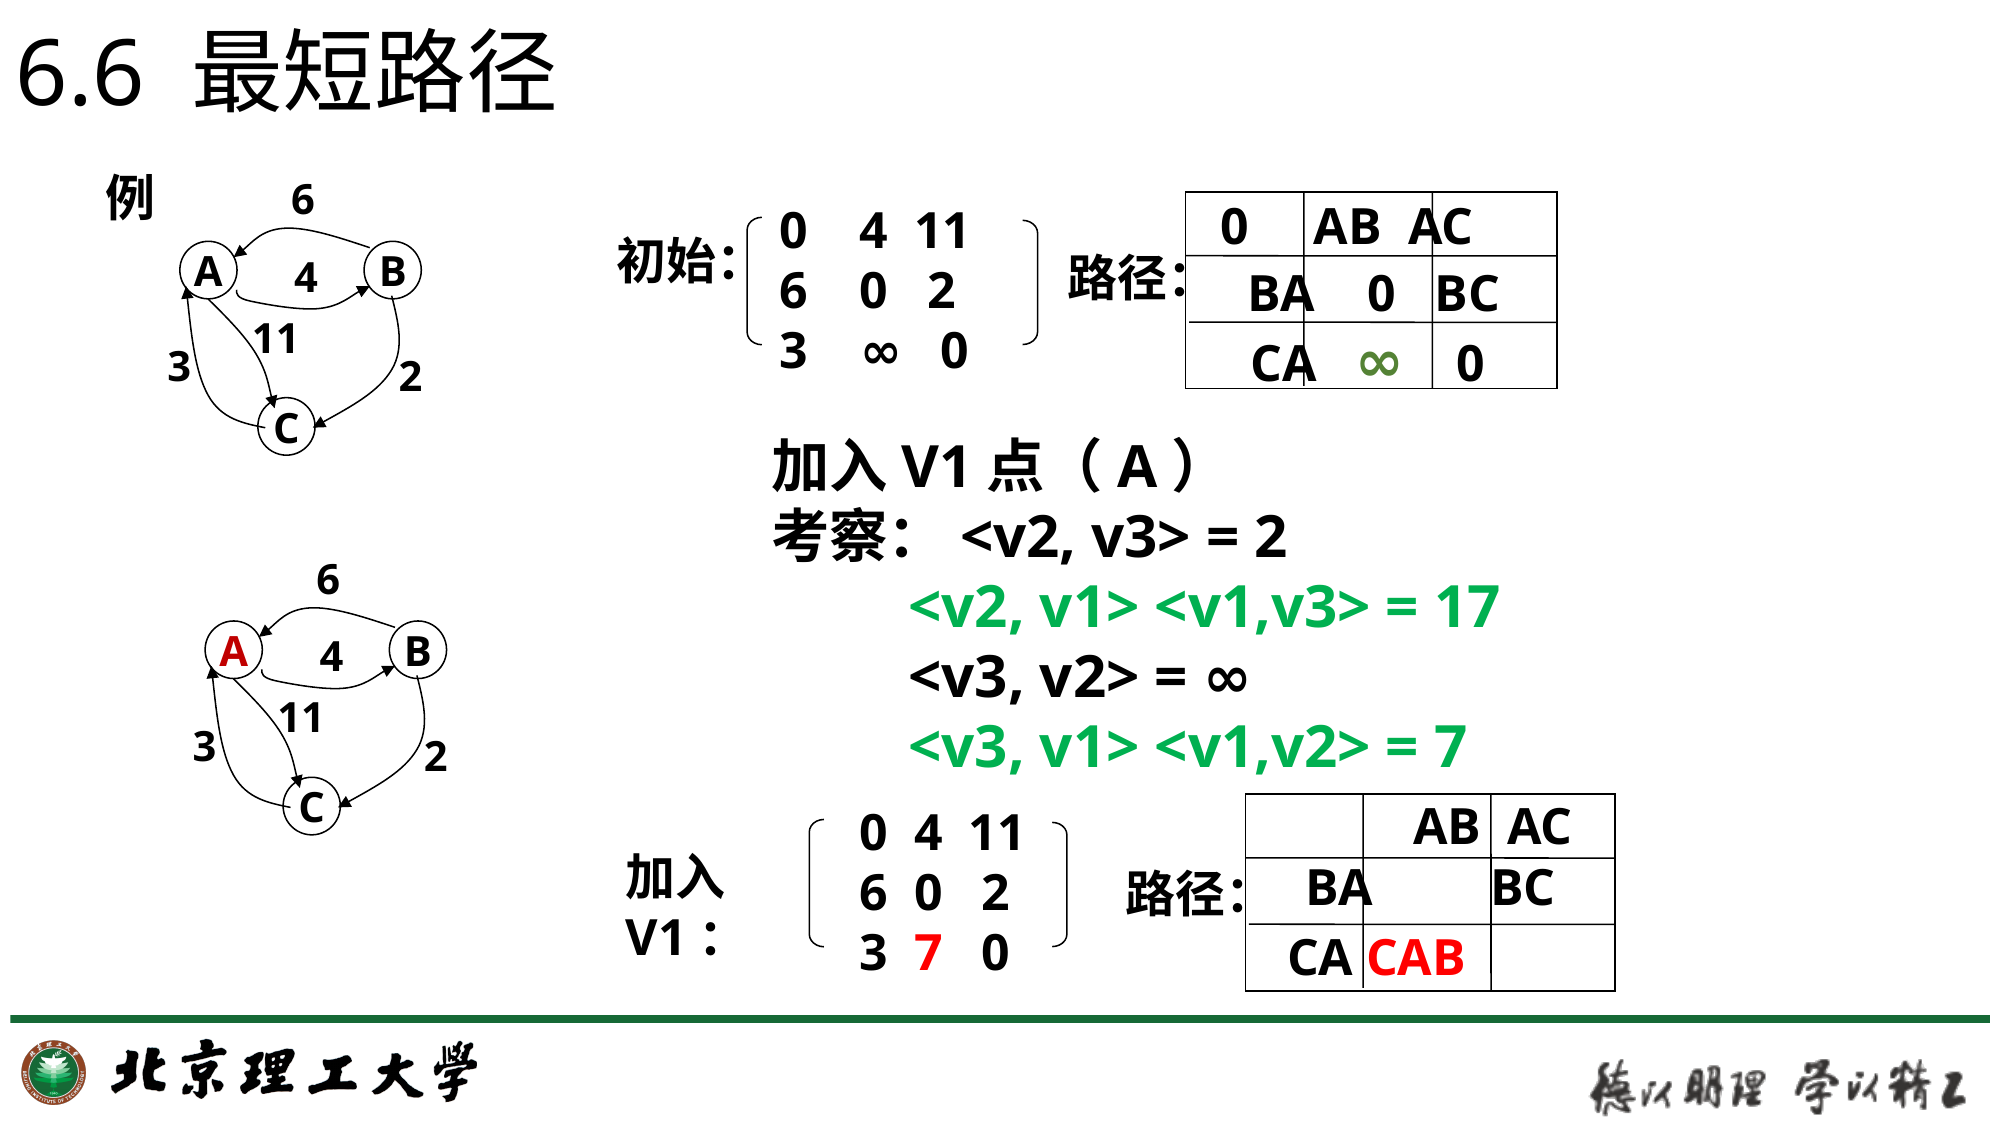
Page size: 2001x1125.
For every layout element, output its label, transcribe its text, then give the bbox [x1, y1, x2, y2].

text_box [611, 787, 1616, 994]
title 6.6 最短路径 [0, 0, 1726, 154]
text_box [90, 159, 440, 456]
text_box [115, 539, 466, 835]
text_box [601, 187, 1591, 402]
picture [20, 1023, 500, 1123]
picture [1550, 1036, 2000, 1125]
text_box 加入V1点（A） 考察：<v2, v3> = 2 <v2, v1> <v1,v3> = 17 <v3, v2> = ∞ <v3, v1> <v1,v2> = 7 [756, 422, 1827, 787]
